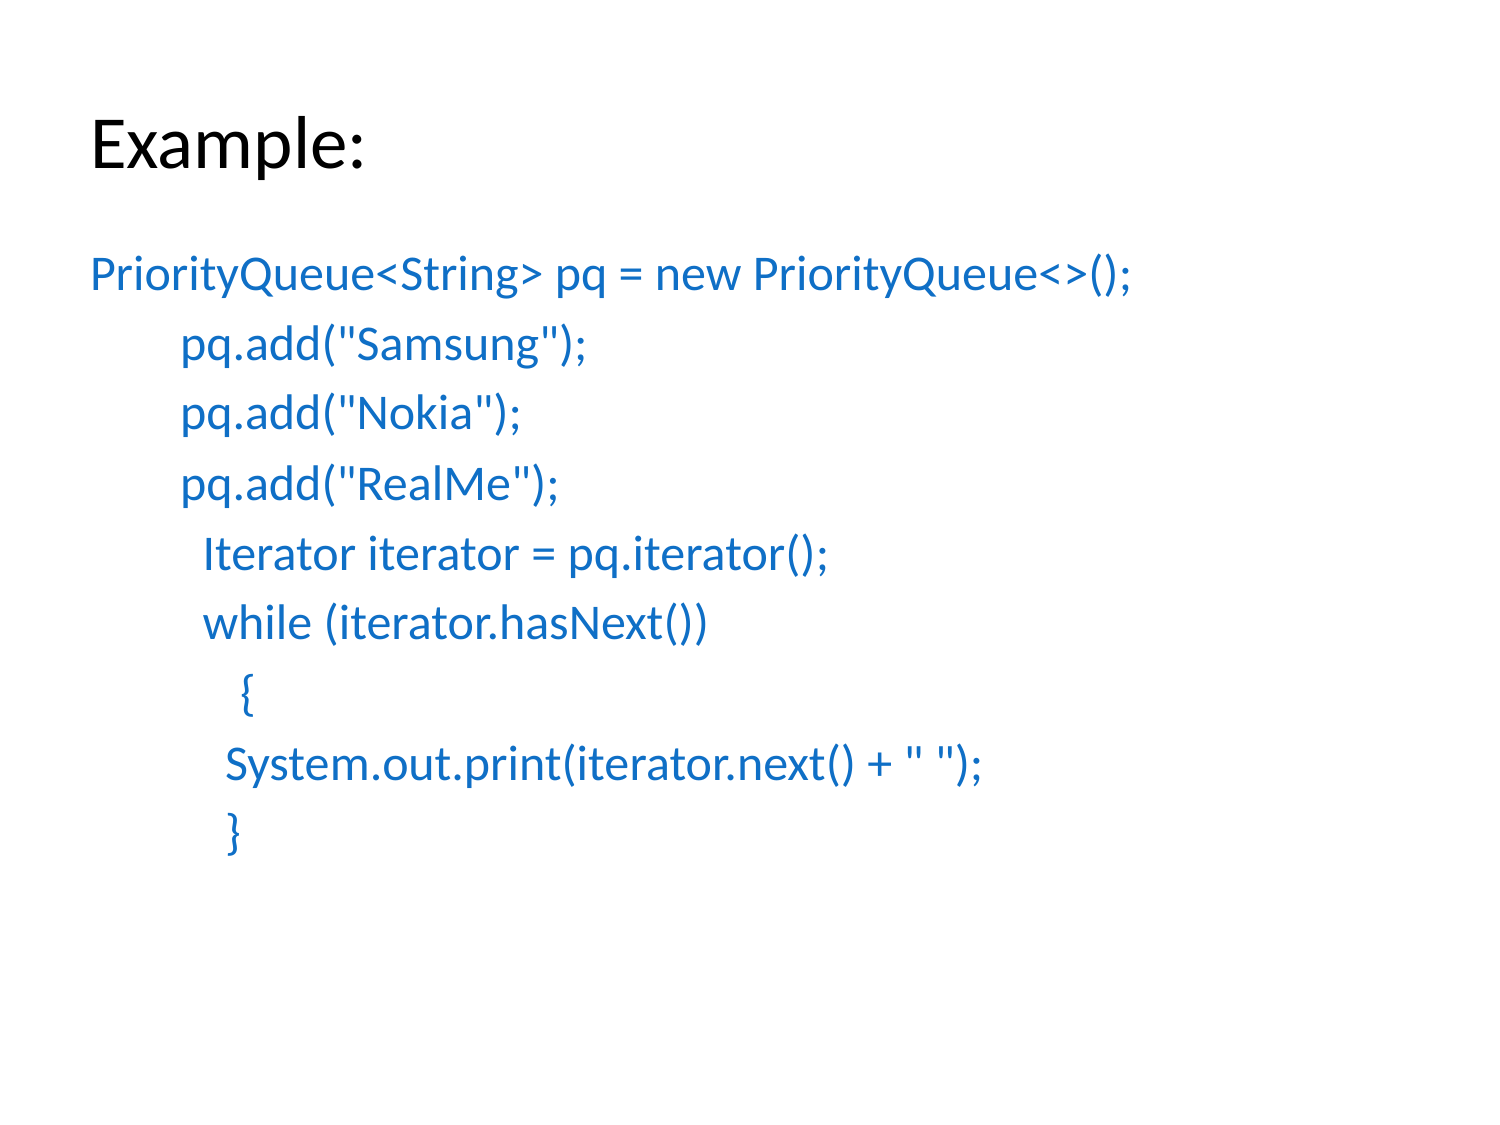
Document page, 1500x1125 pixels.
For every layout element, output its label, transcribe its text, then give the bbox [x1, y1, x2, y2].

list PriorityQueue<String> pq = new PriorityQueue<>(); pq.add("Samsung"); pq.add("Nokia"); pq.add("RealMe"); Iterator iterator = pq.iterator(); while (iterator.hasNext()) { System.out.print(iterator.next() + " "); } [75, 232, 1425, 1005]
title Example: [75, 45, 1425, 232]
